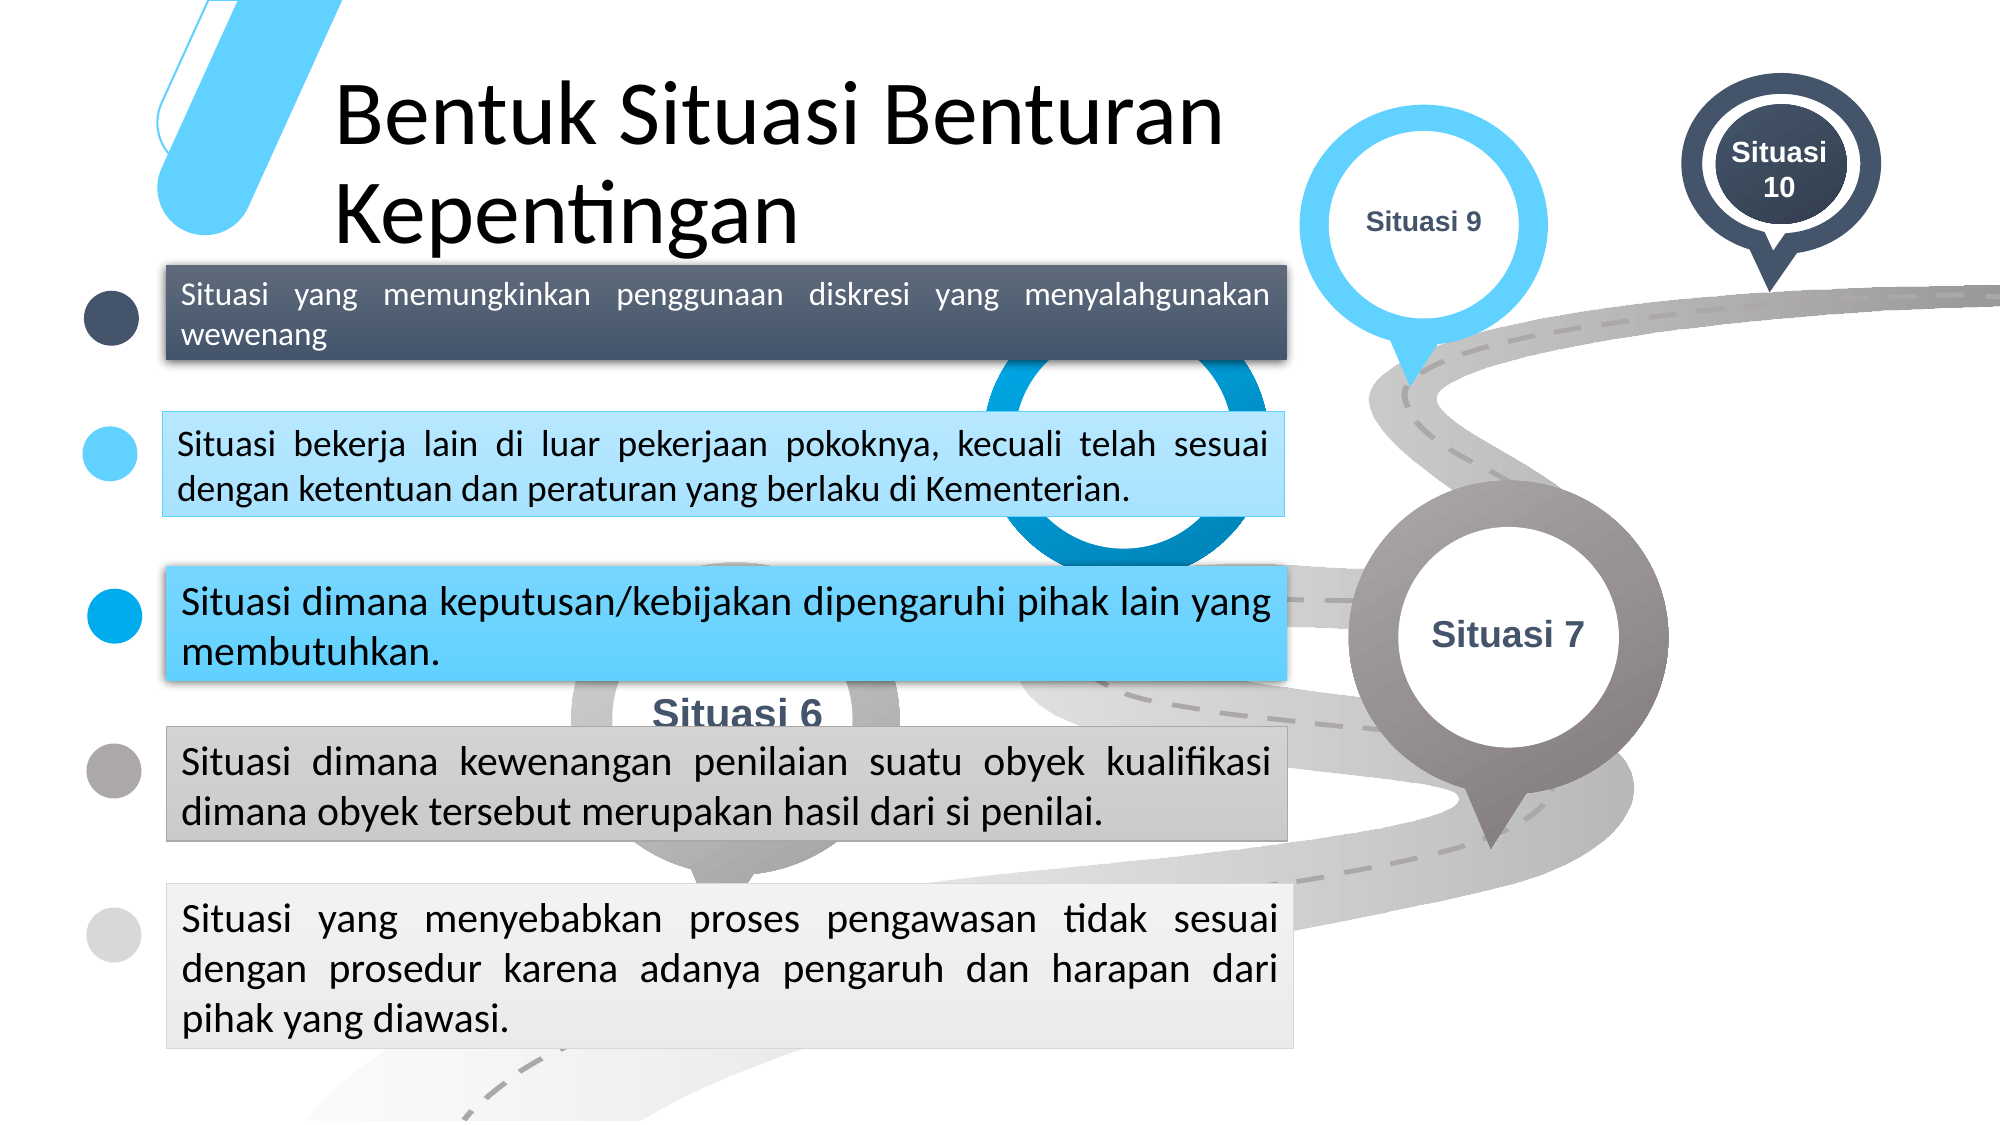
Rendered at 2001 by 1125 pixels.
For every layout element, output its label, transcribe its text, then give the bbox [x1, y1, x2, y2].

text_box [983, 362, 1269, 411]
text_box Bentuk Situasi Benturan Kepentingan [320, 116, 1260, 214]
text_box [87, 566, 1288, 683]
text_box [1691, 83, 1871, 244]
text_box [565, 562, 910, 566]
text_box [1299, 104, 1548, 345]
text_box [302, 285, 2000, 1122]
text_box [82, 411, 1285, 518]
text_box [86, 726, 1288, 843]
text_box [565, 683, 910, 726]
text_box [1348, 480, 1669, 795]
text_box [86, 883, 1294, 1051]
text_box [83, 265, 1287, 362]
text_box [565, 843, 910, 875]
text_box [983, 518, 1269, 566]
